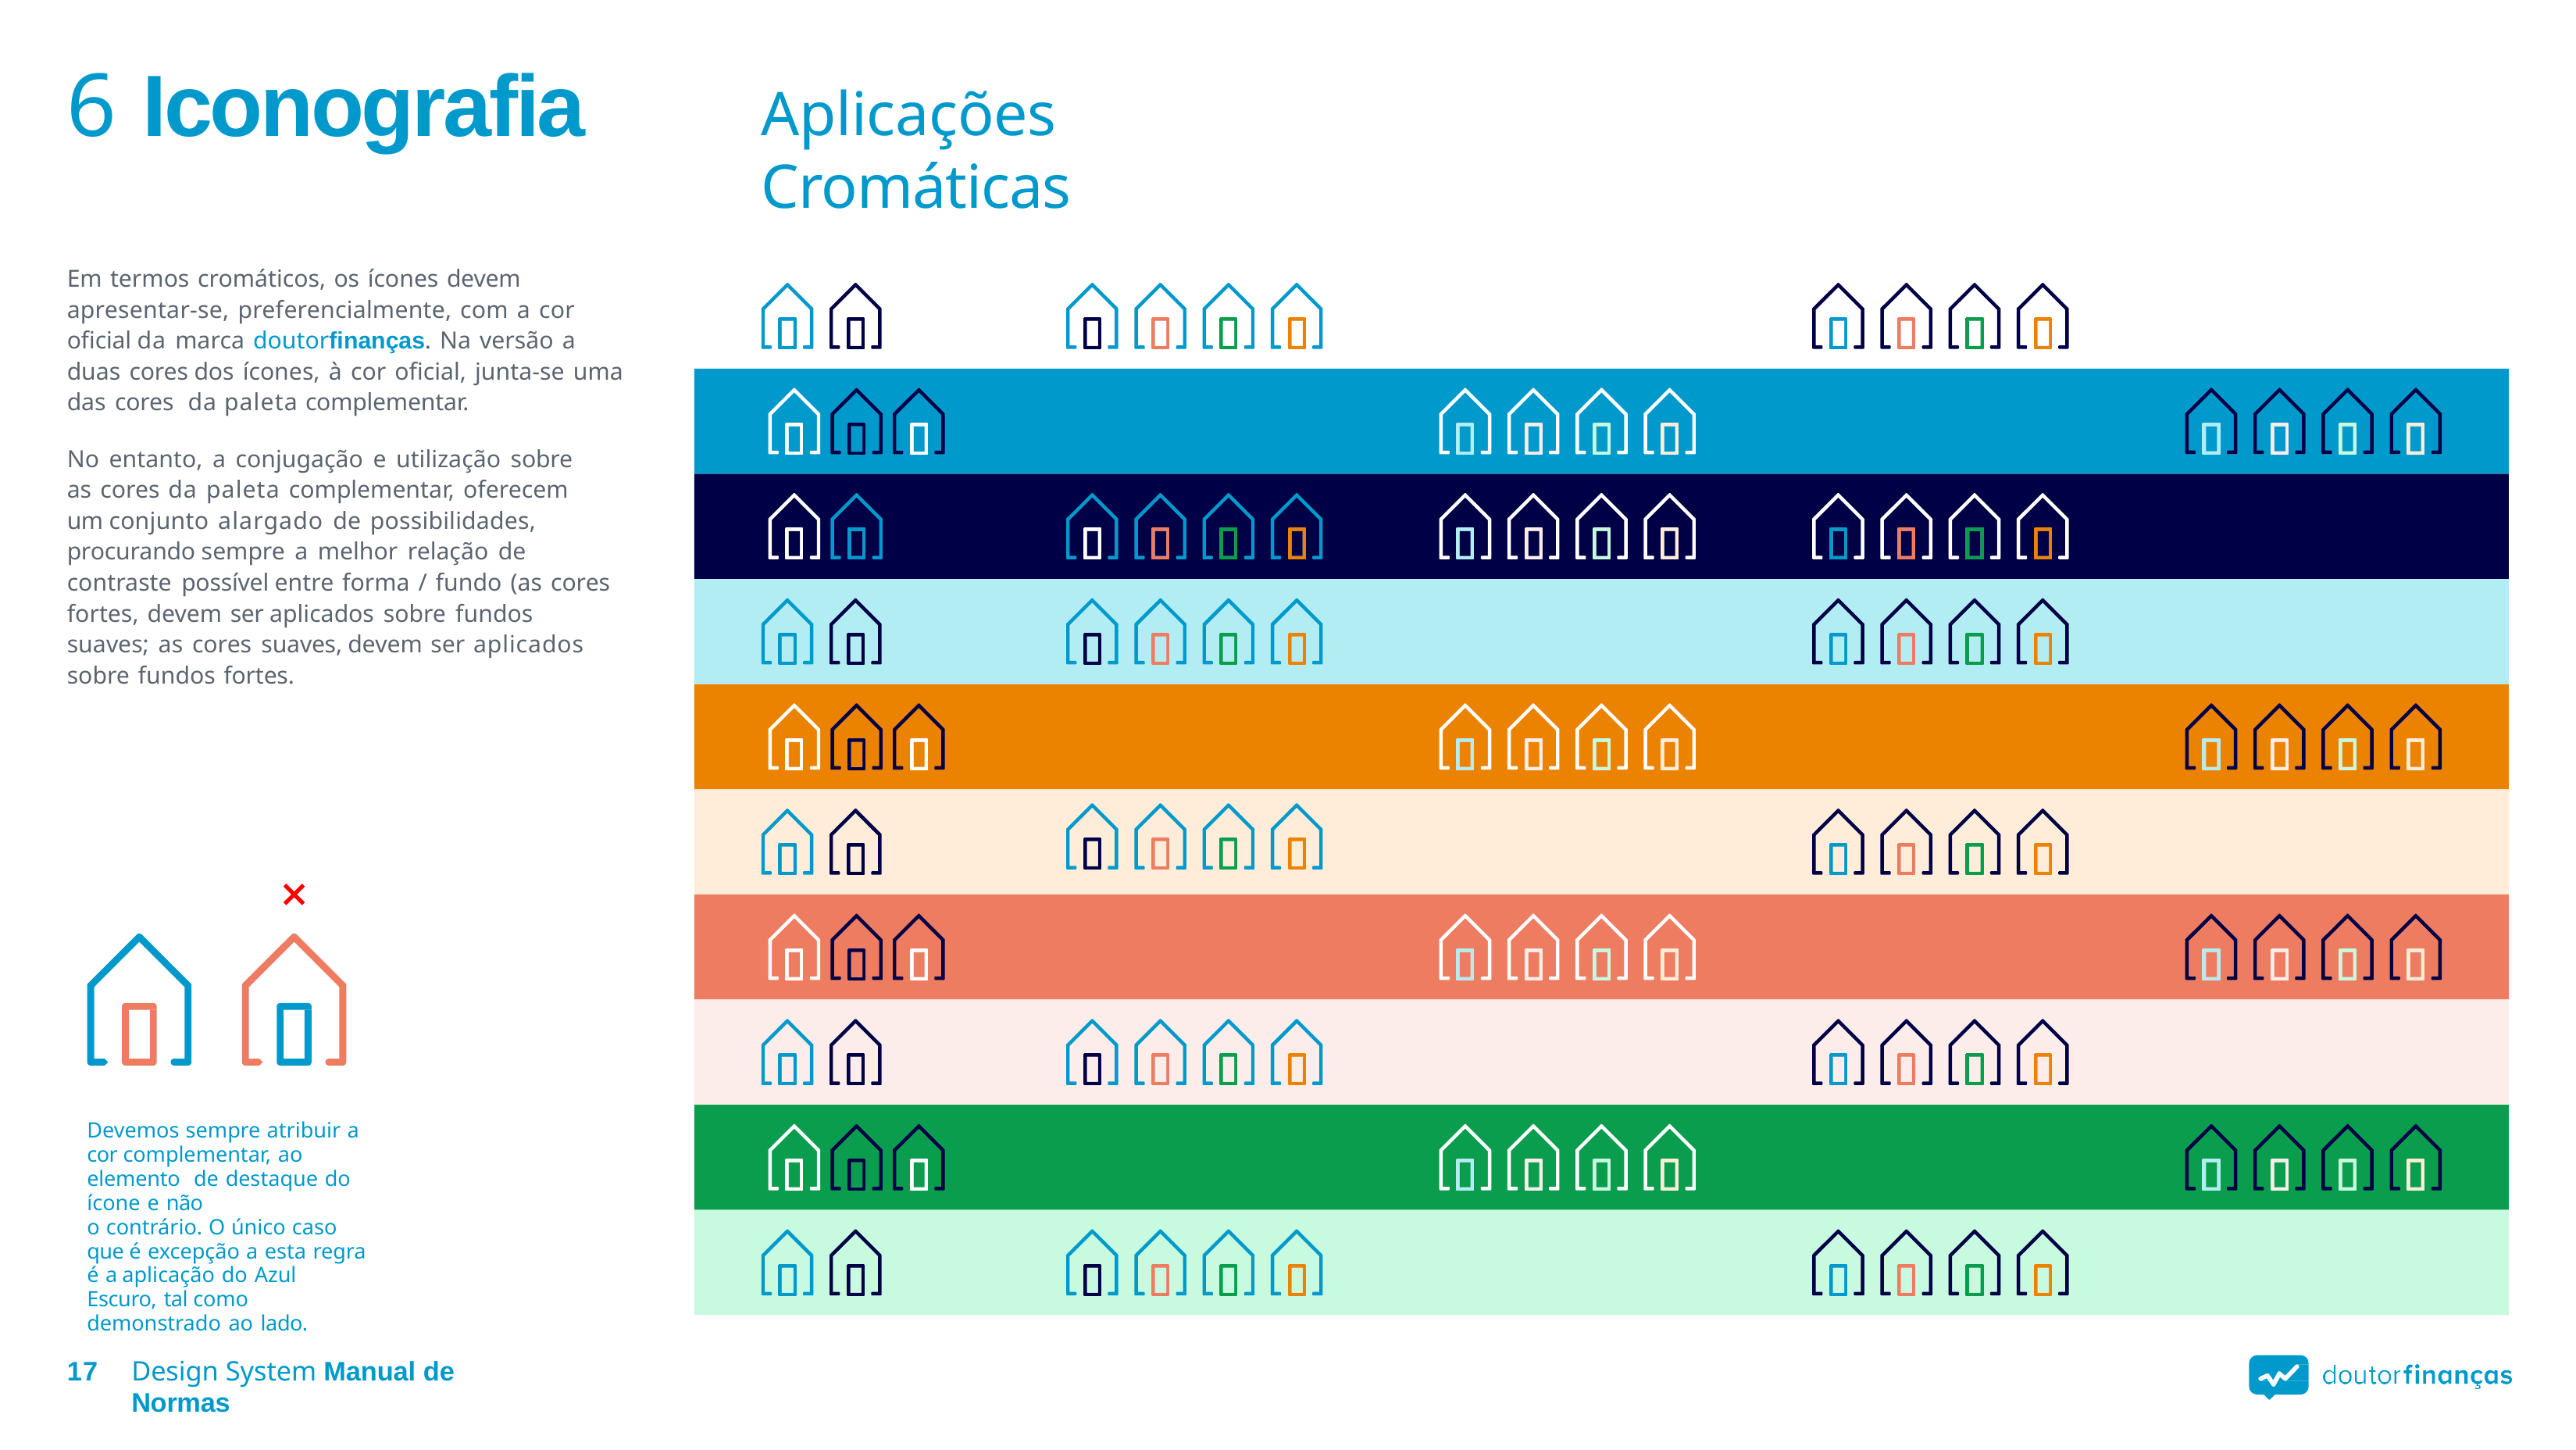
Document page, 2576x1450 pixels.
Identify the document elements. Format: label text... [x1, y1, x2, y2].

picture [2323, 1364, 2333, 1373]
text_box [282, 882, 306, 906]
text_box Devemos sempre atribuir a cor complementar, ao elemento de destaque do ícone e não o contrário. O único caso que é excepção a esta regra é a aplicação do Azul Escuro, tal como demonstrado ao lado. [85, 1114, 385, 1335]
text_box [1270, 282, 1323, 349]
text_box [87, 933, 192, 1066]
footer Design System Manual de Normas [130, 1355, 557, 1450]
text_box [761, 282, 814, 349]
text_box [1948, 282, 2001, 349]
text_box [1134, 282, 1187, 349]
text_box Em termos cromáticos, os ícones devem apresentar‑se, preferencialmente, com a cor oficial da marca doutorfinanças. Na versão a duas cores dos ícones, à cor oficial, junta‑se uma das cores da paleta complementar. No entanto, a conjugação e utilização sobre as cores da paleta complementar, oferecem um conjunto alargado de possibilidades, procurando sempre a melhor relação de contraste possível entre forma / fundo (as cores fortes, devem ser aplicados sobre fundos suaves; as cores suaves, devem ser aplicados sobre fundos fortes. [65, 259, 630, 688]
title 6 Iconografia [65, 47, 629, 291]
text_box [1880, 282, 1933, 349]
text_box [1065, 282, 1119, 349]
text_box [829, 282, 882, 349]
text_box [1811, 282, 1865, 349]
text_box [241, 933, 347, 1066]
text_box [2016, 282, 2069, 349]
picture [2326, 1372, 2333, 1381]
slide_number 20 [62, 1355, 102, 1450]
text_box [1202, 282, 1255, 349]
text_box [694, 368, 2510, 1316]
text_box Aplicações Cromáticas [759, 73, 1364, 220]
picture [2323, 1364, 2512, 1389]
